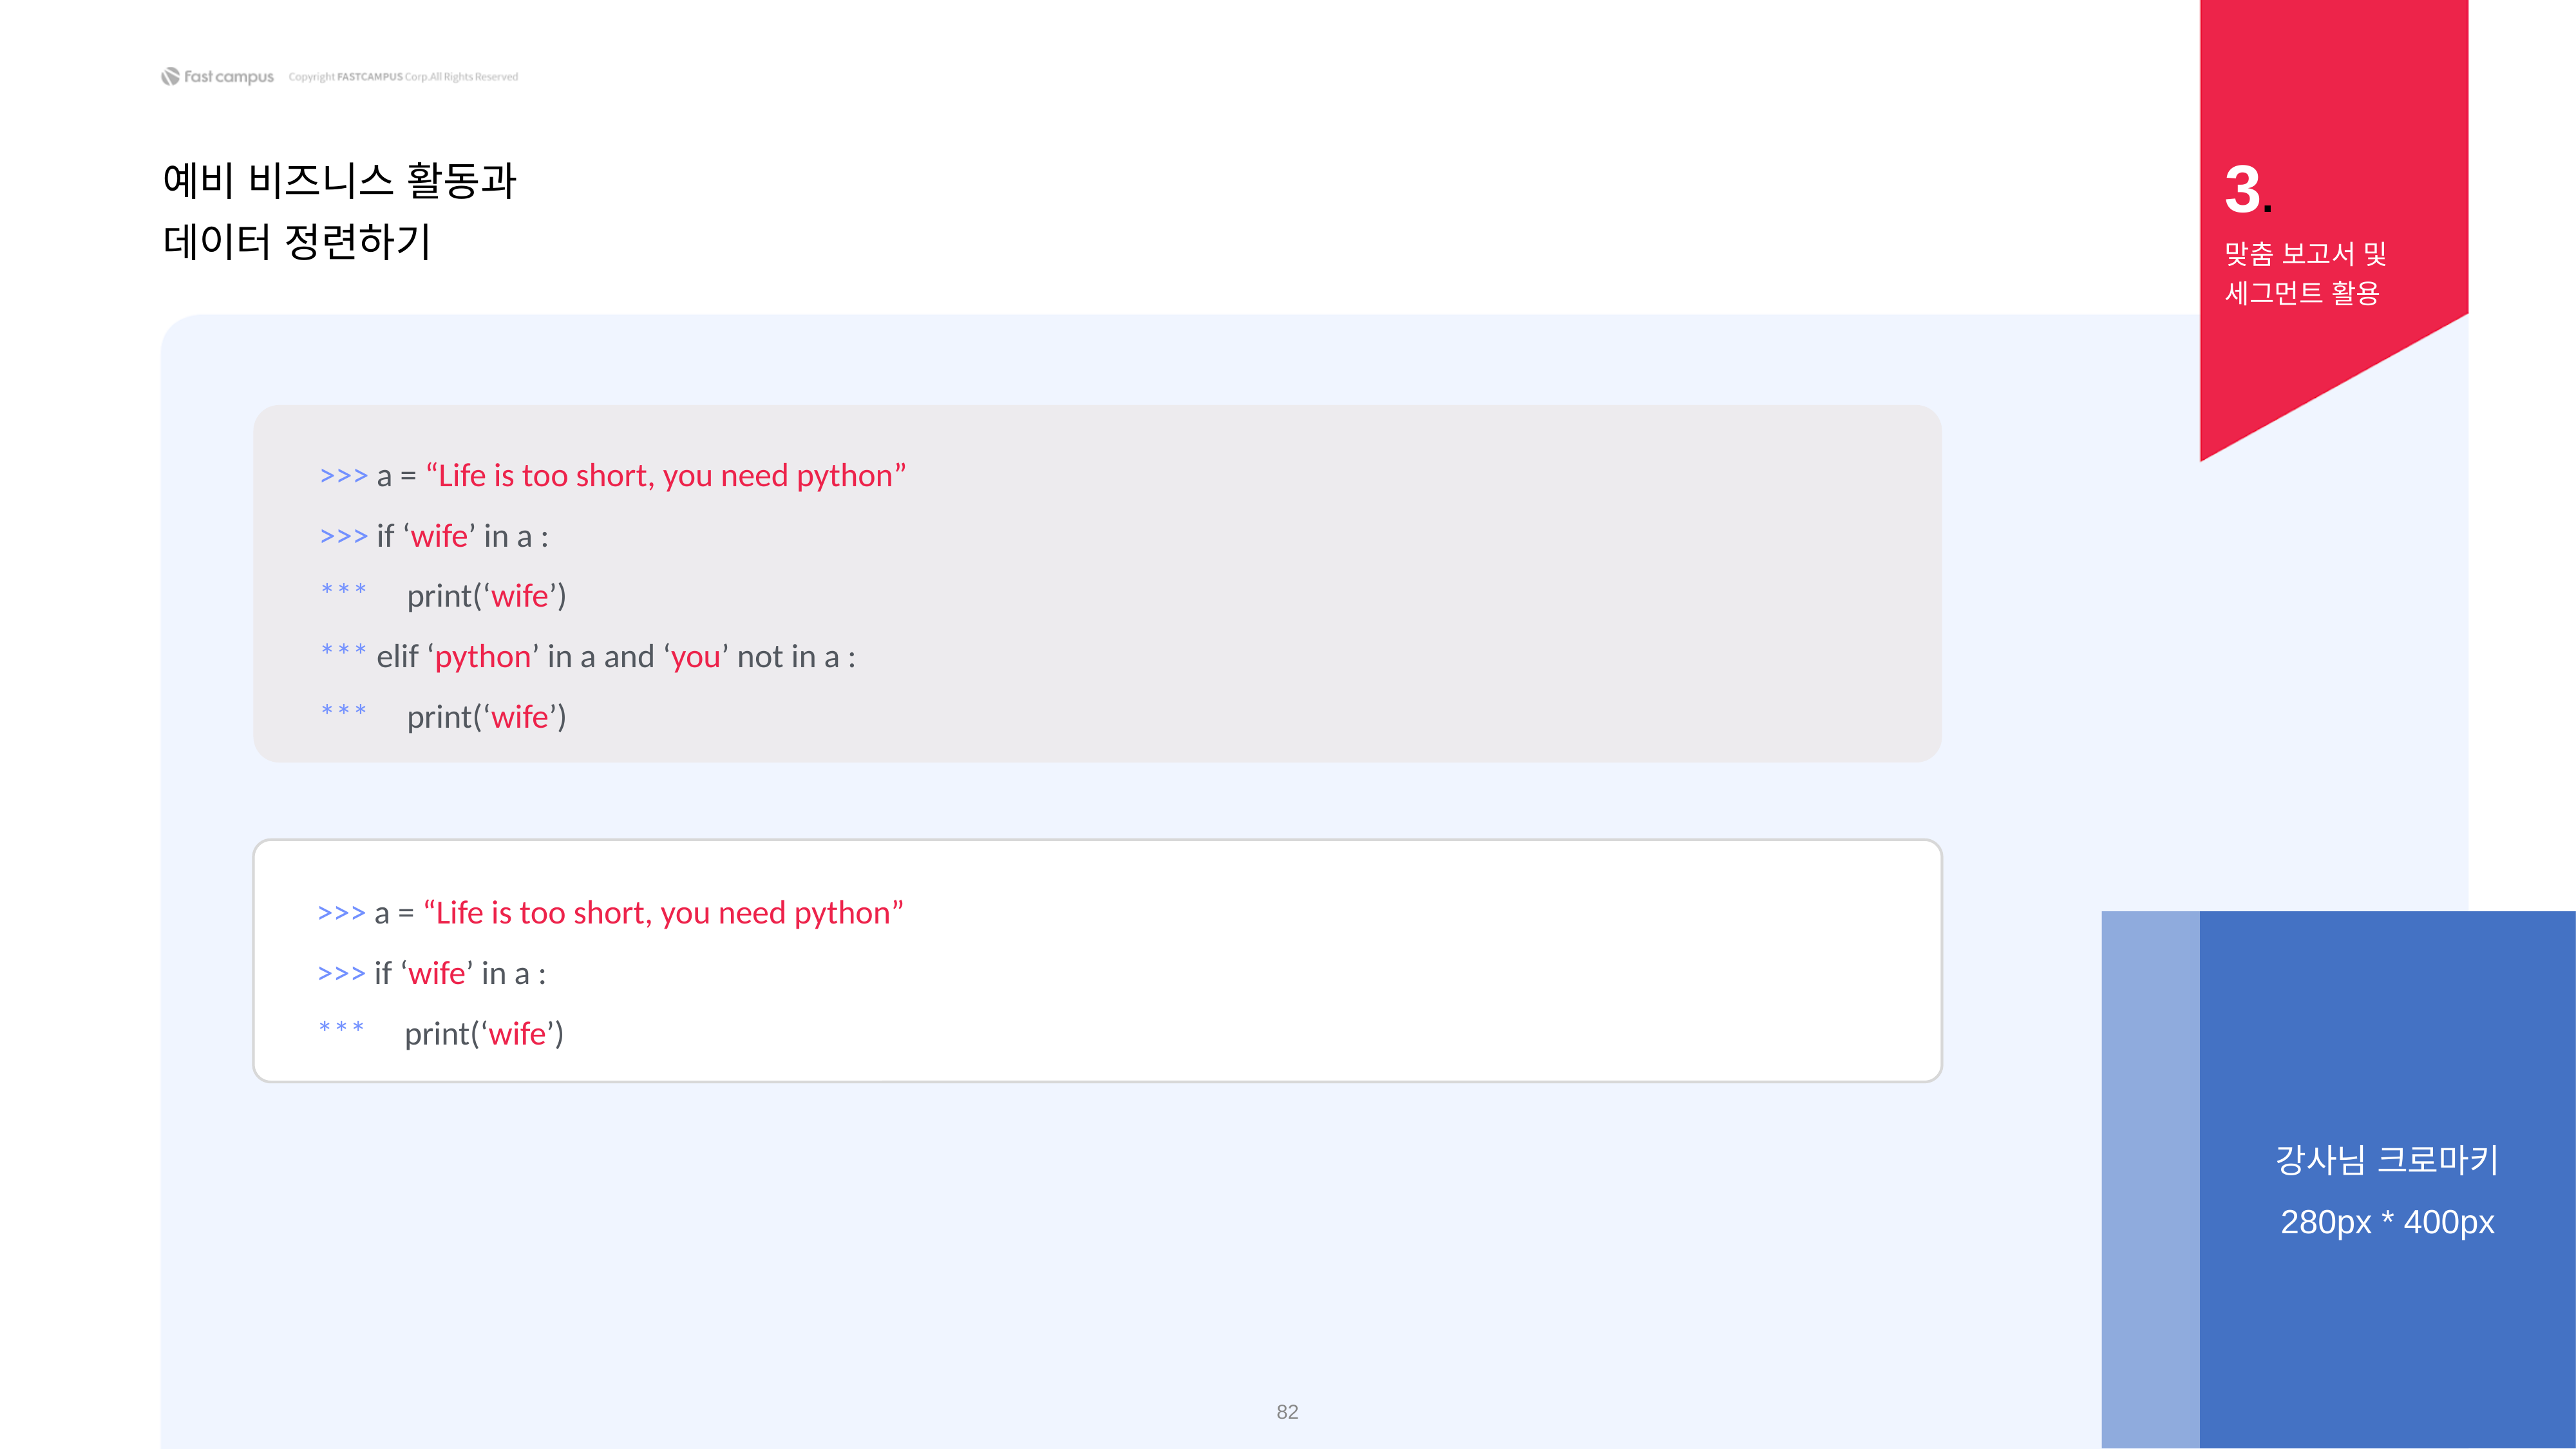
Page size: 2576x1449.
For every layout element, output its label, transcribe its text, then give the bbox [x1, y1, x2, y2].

text_box 맞춤 보고서 및 세그먼트 활용 [2200, 232, 2469, 314]
text_box >>> a = “Life is too short, you need python” >>> if ‘wife’ in a : *** print(‘wife’) [253, 839, 1942, 1083]
picture [0, 0, 2576, 1449]
text_box >>> a = “Life is too short, you need python” >>> if ‘wife’ in a : *** print(‘wife’) *** elif ‘python’ in a and ‘you’ not in a : *** print(‘wife’) [253, 404, 1942, 763]
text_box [2101, 911, 2576, 1449]
text_box 예비 비즈니스 활동과 데이터 정련하기 [160, 154, 631, 267]
slide_number 82 [998, 1372, 1578, 1449]
text_box 3. [2200, 148, 2469, 232]
